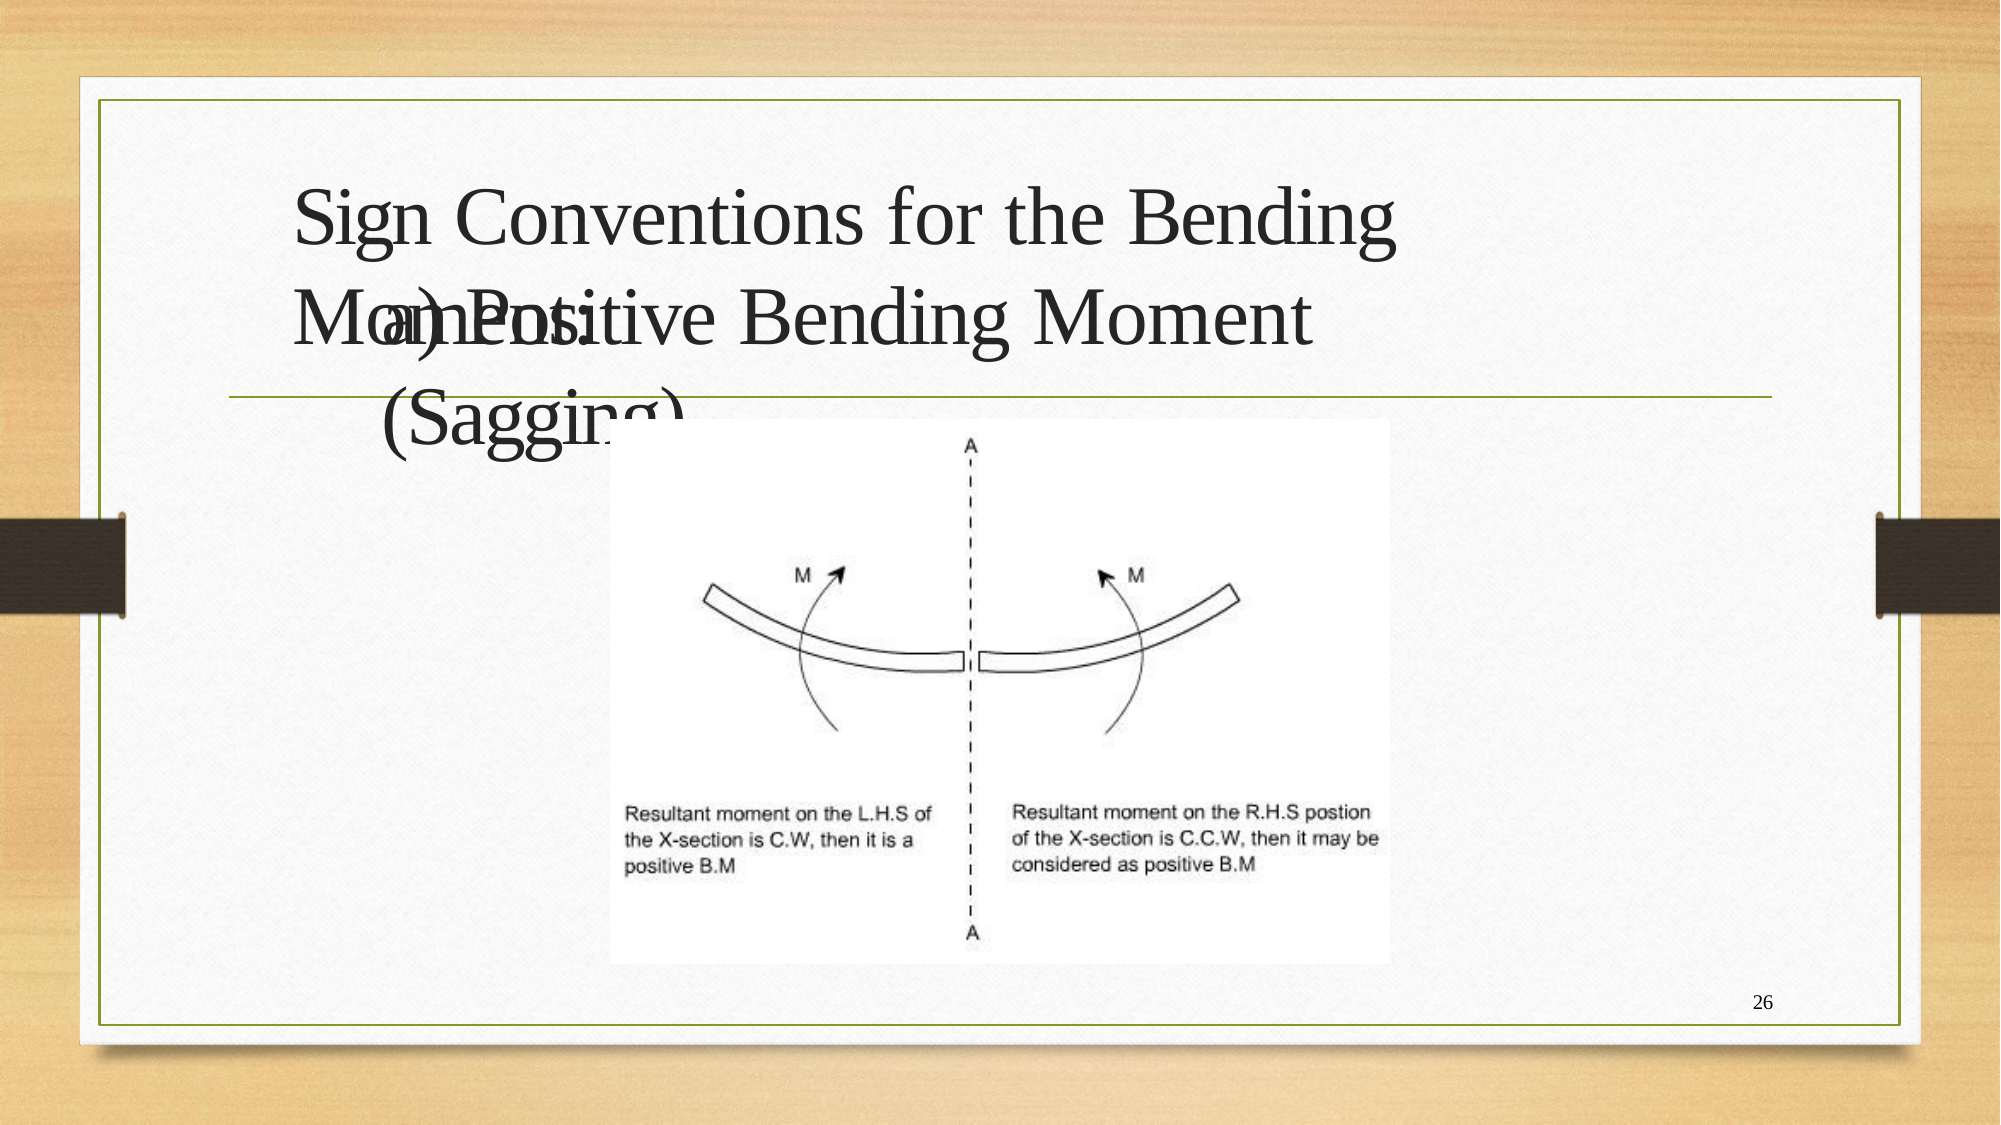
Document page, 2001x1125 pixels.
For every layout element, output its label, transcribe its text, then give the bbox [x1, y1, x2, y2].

picture [0, 0, 2000, 1125]
slide_number 26 [1746, 989, 1781, 1125]
text_box a) Positive Bending Moment (Sagging) [379, 259, 1621, 462]
title Sign Conventions for the Bending Moment: [290, 159, 1710, 362]
